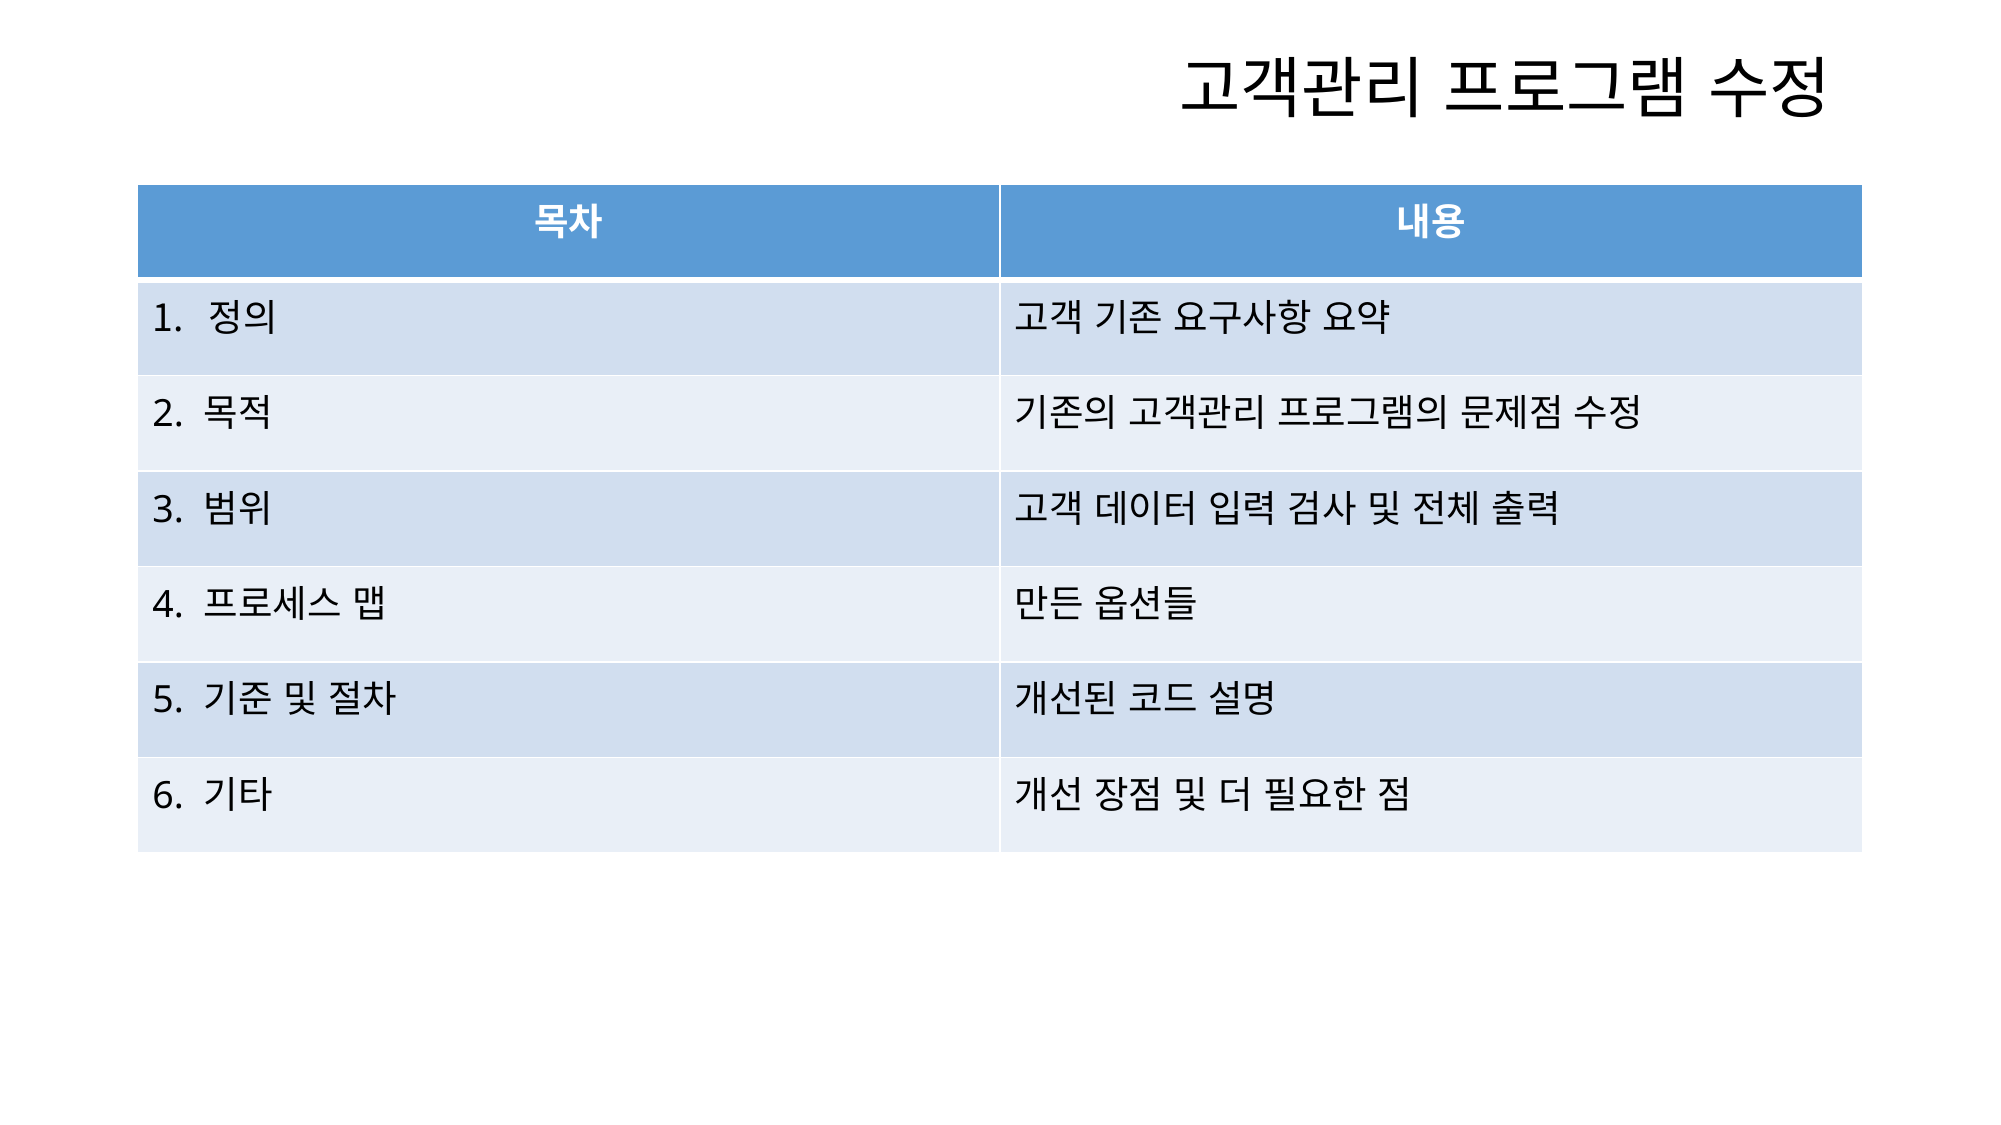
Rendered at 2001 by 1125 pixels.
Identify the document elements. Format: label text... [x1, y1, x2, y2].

table_cell 만든 옵션들 [1001, 567, 1862, 661]
table_cell 6. 기타 [138, 758, 999, 852]
table_cell 개선된 코드 설명 [1001, 663, 1862, 757]
table_header 내용 [1001, 185, 1862, 277]
table_cell 고객 기존 요구사항 요약 [1001, 283, 1862, 375]
table_header 목차 [138, 185, 999, 277]
table_cell 3. 범위 [138, 472, 999, 566]
table_cell 4. 프로세스 맵 [138, 567, 999, 661]
table_cell 5. 기준 및 절차 [138, 663, 999, 757]
table_cell 개선 장점 및 더 필요한 점 [1001, 758, 1862, 852]
table_cell 정의 [138, 283, 999, 375]
table_cell 기존의 고객관리 프로그램의 문제점 수정 [1001, 376, 1862, 470]
title 고객관리 프로그램 수정 [769, 51, 1847, 130]
table_cell 2. 목적 [138, 376, 999, 470]
table_cell 고객 데이터 입력 검사 및 전체 출력 [1001, 472, 1862, 566]
